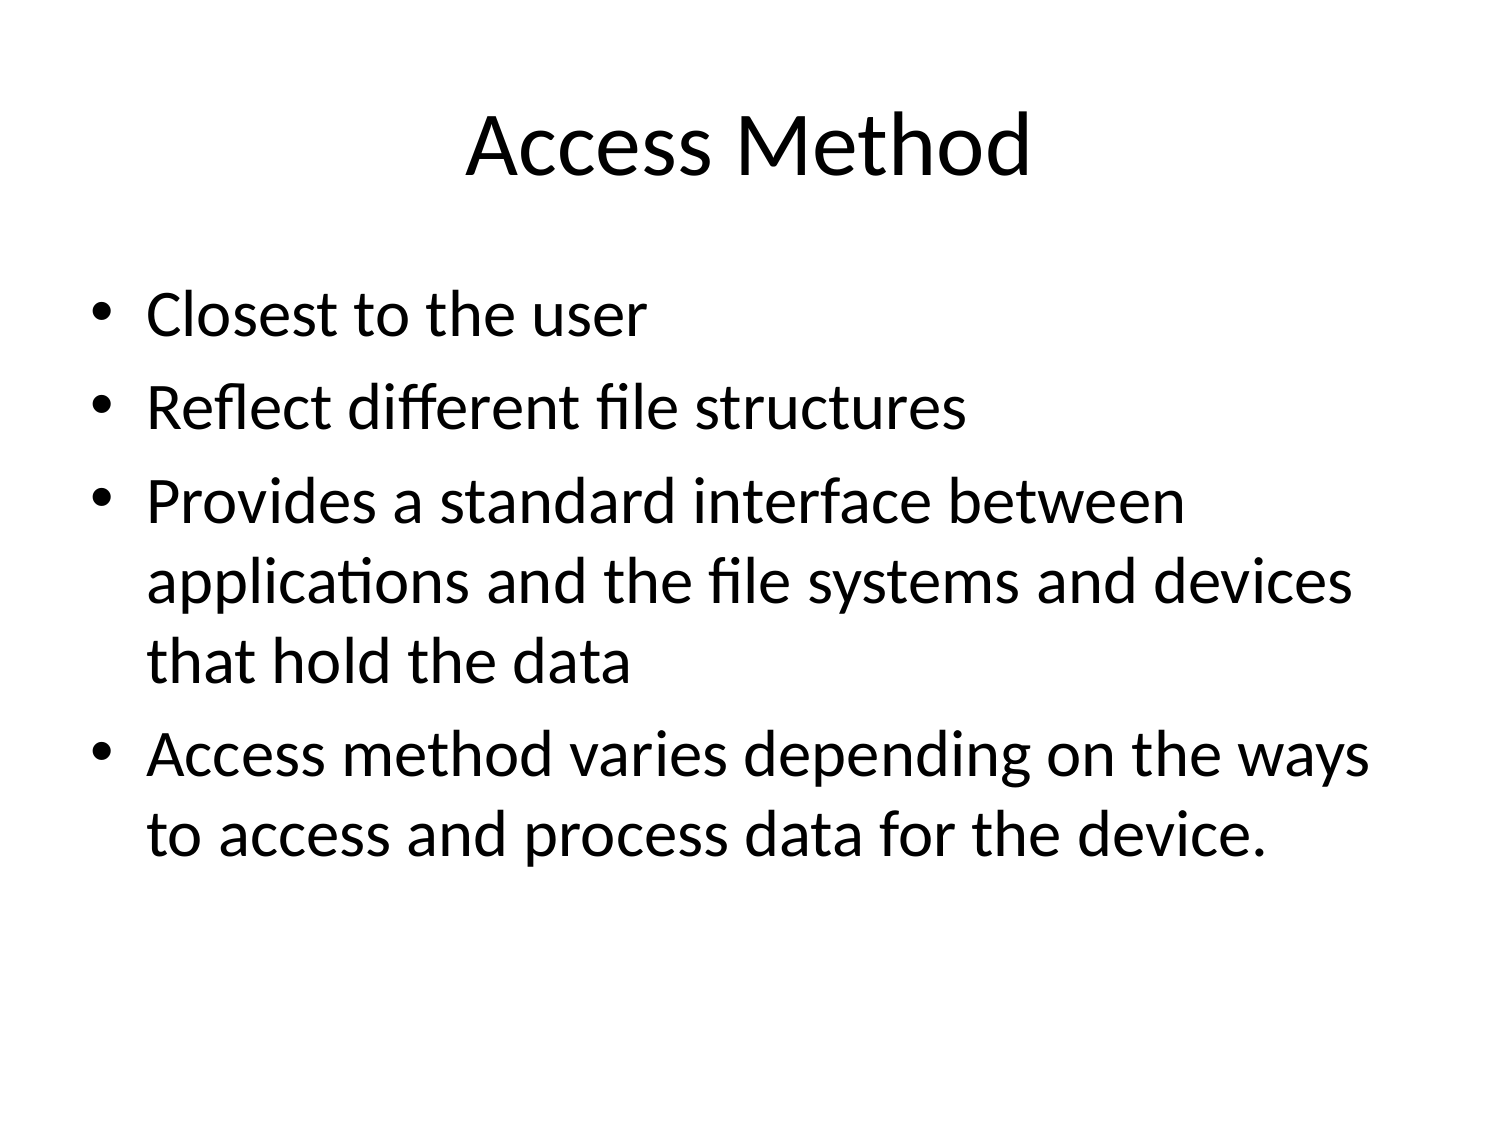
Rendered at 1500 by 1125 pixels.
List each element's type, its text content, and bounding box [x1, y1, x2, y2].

title Access Method [75, 45, 1425, 233]
list Closest to the user Reflect different file structures Provides a standard interface between applications and the file systems and devices that hold the data Access method varies depending on the ways to access and process data for the device. [75, 262, 1425, 1005]
